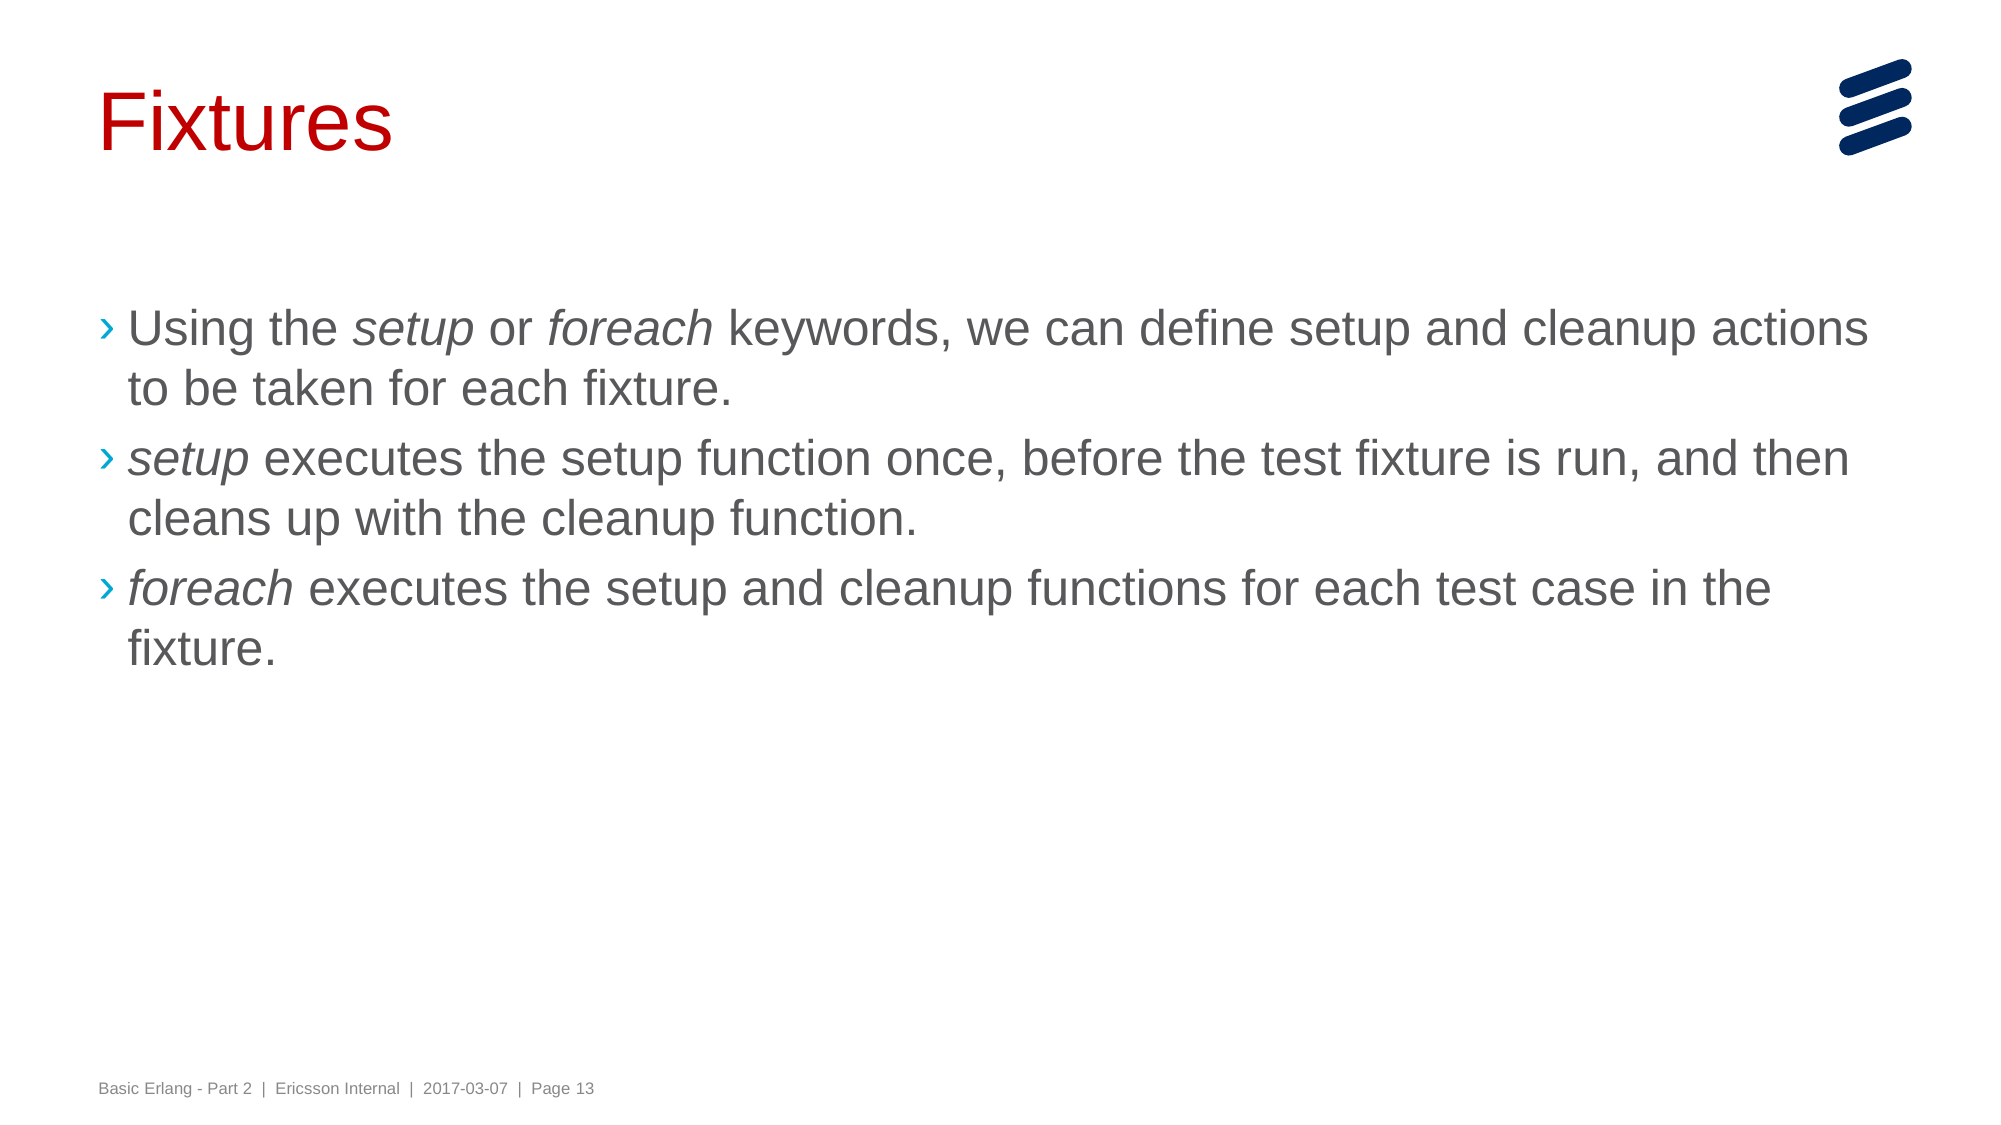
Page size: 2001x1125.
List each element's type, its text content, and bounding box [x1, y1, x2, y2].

title Fixtures [85, 39, 1726, 218]
list Using the setup or foreach keywords, we can define setup and cleanup actions to be taken for each fixture. setup executes the setup function once, before the test fixture is run, and then cleans up with the cleanup function. foreach executes the setup and cleanup functions for each test case in the fixture. [86, 295, 1914, 928]
